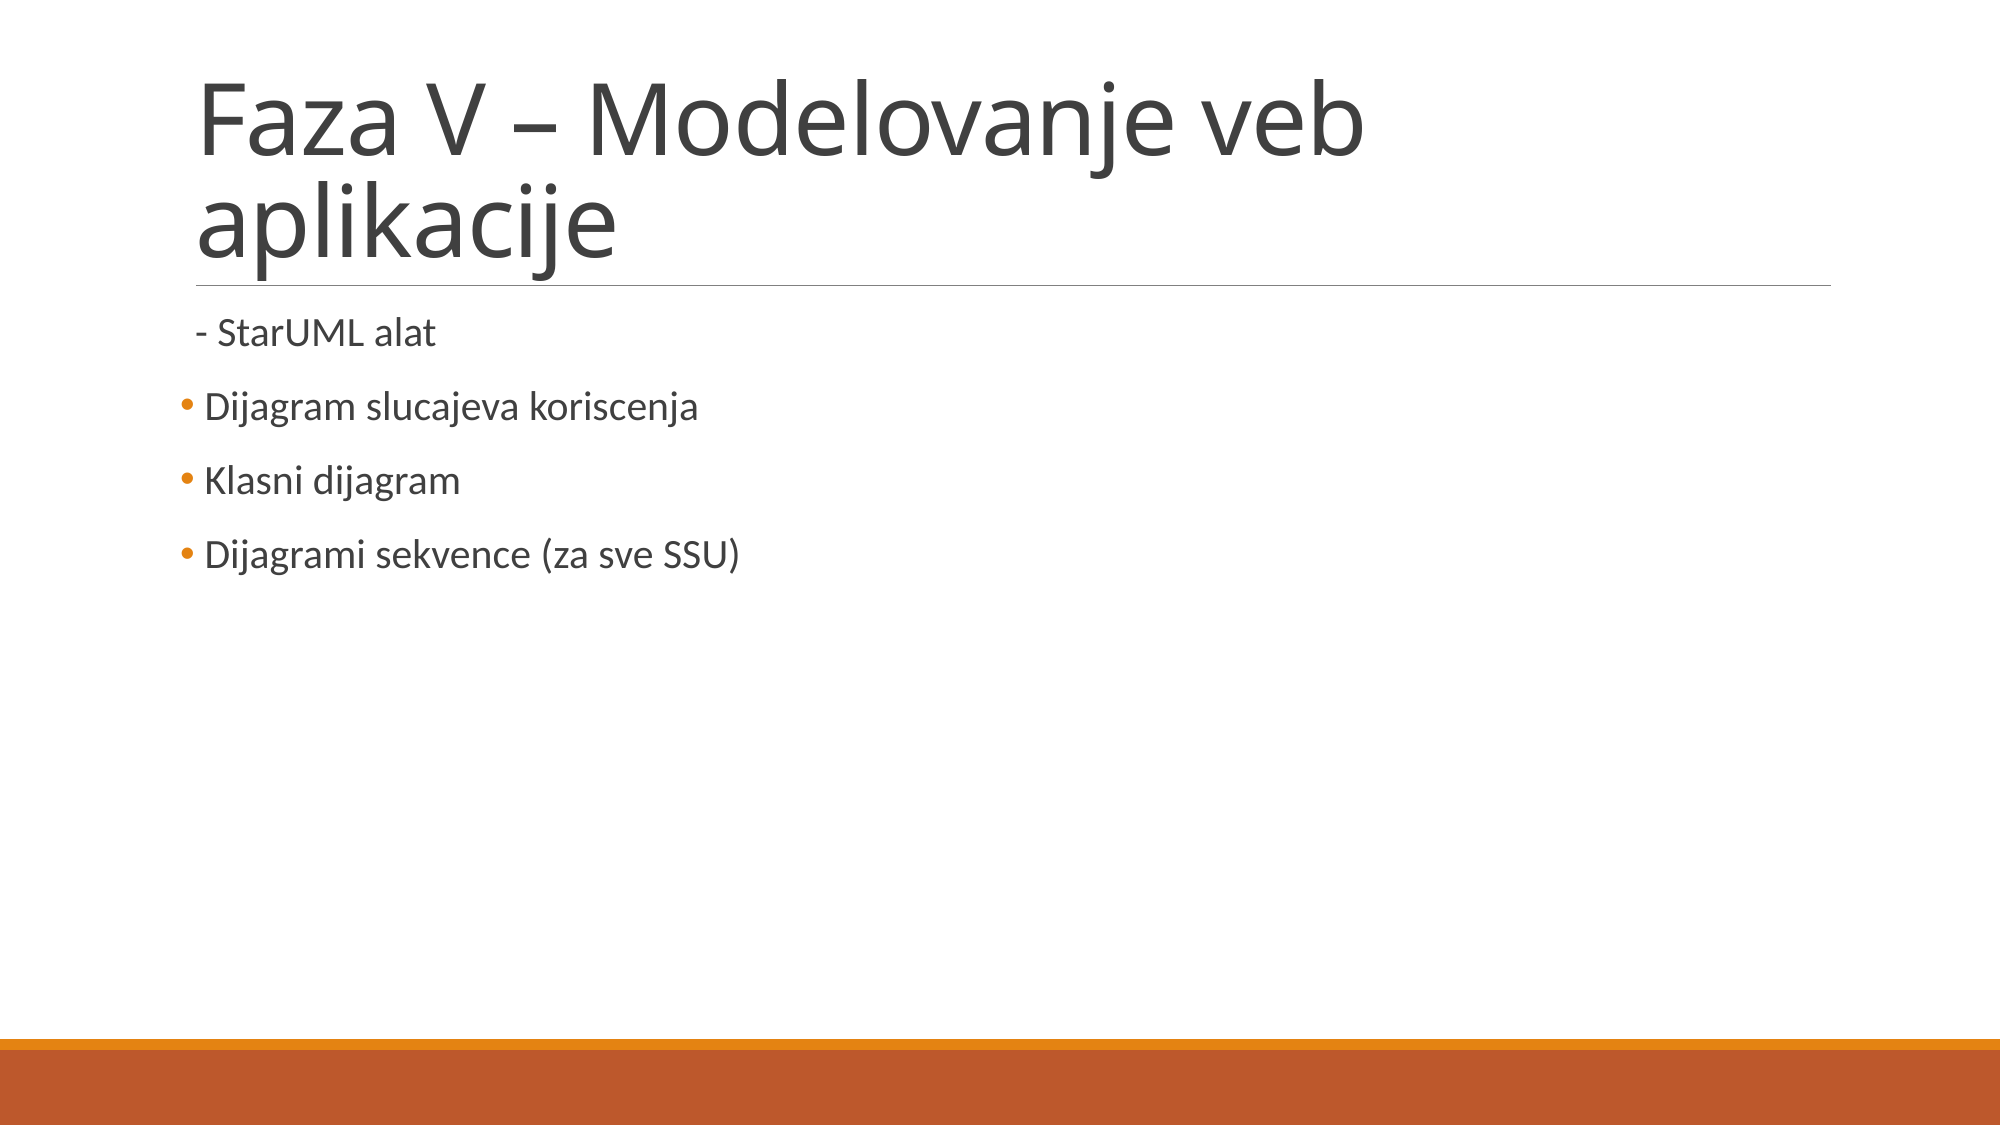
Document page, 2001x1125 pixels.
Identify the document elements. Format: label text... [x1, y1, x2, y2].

list - StarUML alat Dijagram slucajeva koriscenja Klasni dijagram Dijagrami sekvence (za sve SSU) [180, 302, 1830, 963]
title Faza V – Modelovanje veb aplikacije [180, 47, 1830, 285]
